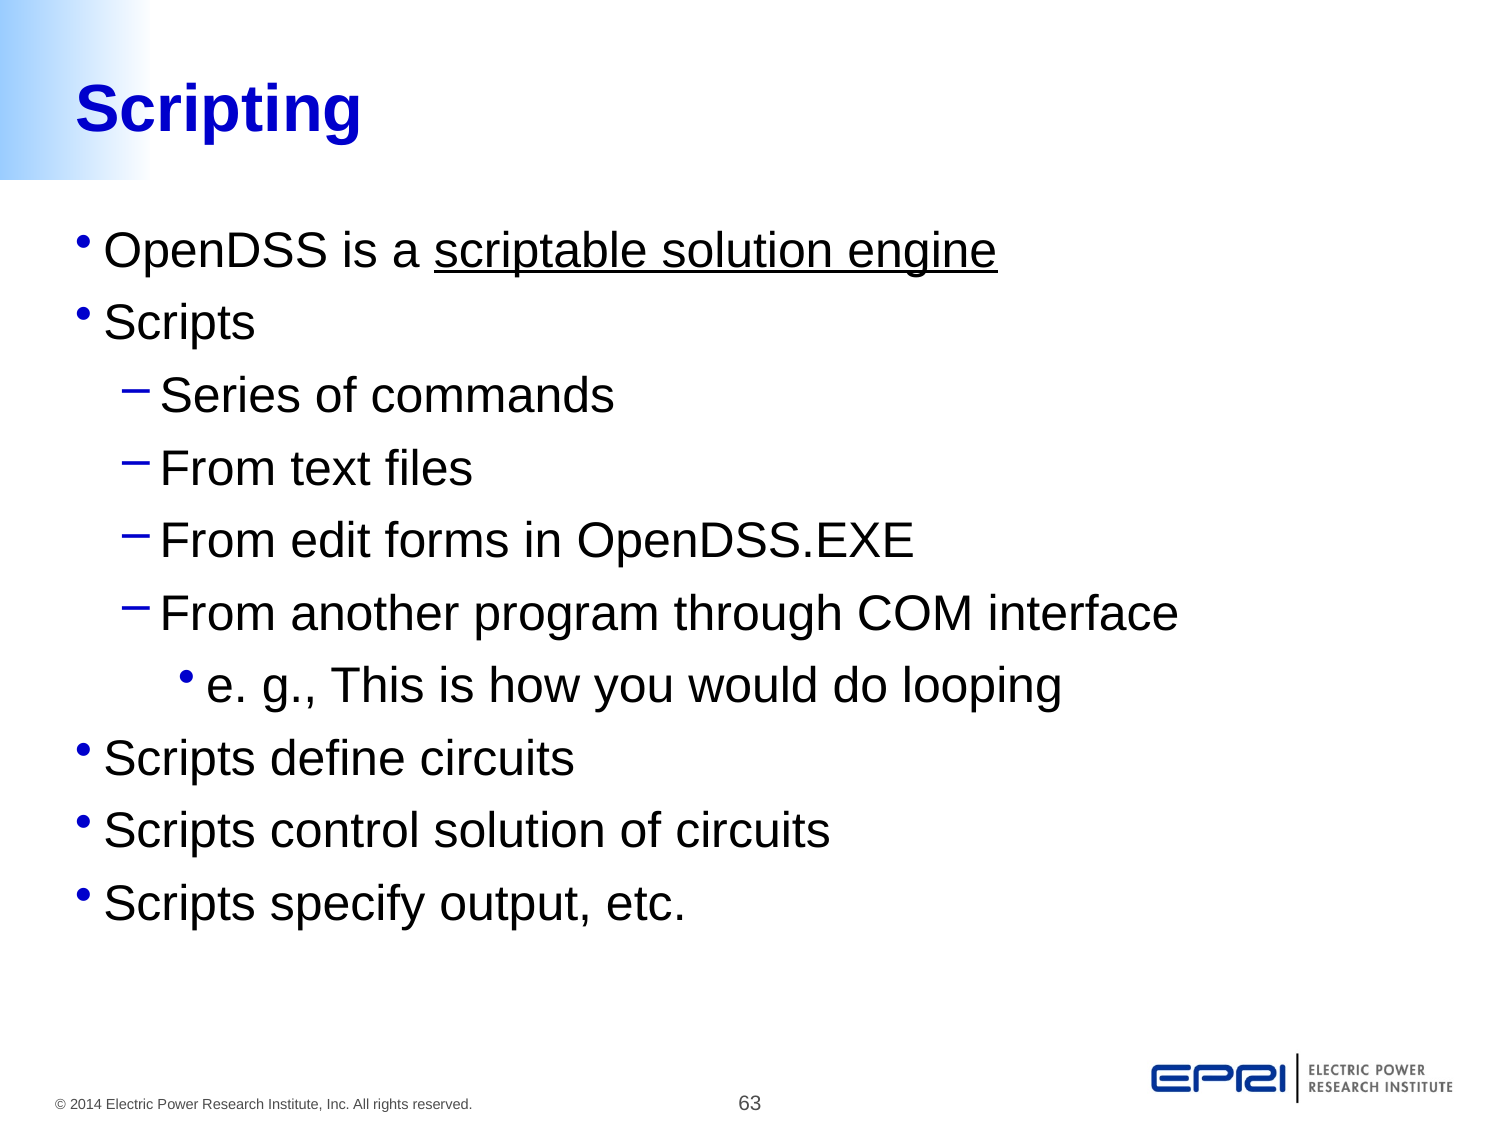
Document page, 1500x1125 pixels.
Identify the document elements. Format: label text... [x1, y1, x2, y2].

picture [1147, 1049, 1456, 1107]
title Scripting [59, 29, 1441, 181]
list OpenDSS is a scriptable solution engine Scripts Series of commands From text files From edit forms in OpenDSS.EXE From another program through COM interface e. g., This is how you would do looping Scripts define circuits Scripts control solution of circuits Scripts specify output, etc. [59, 209, 1441, 1036]
